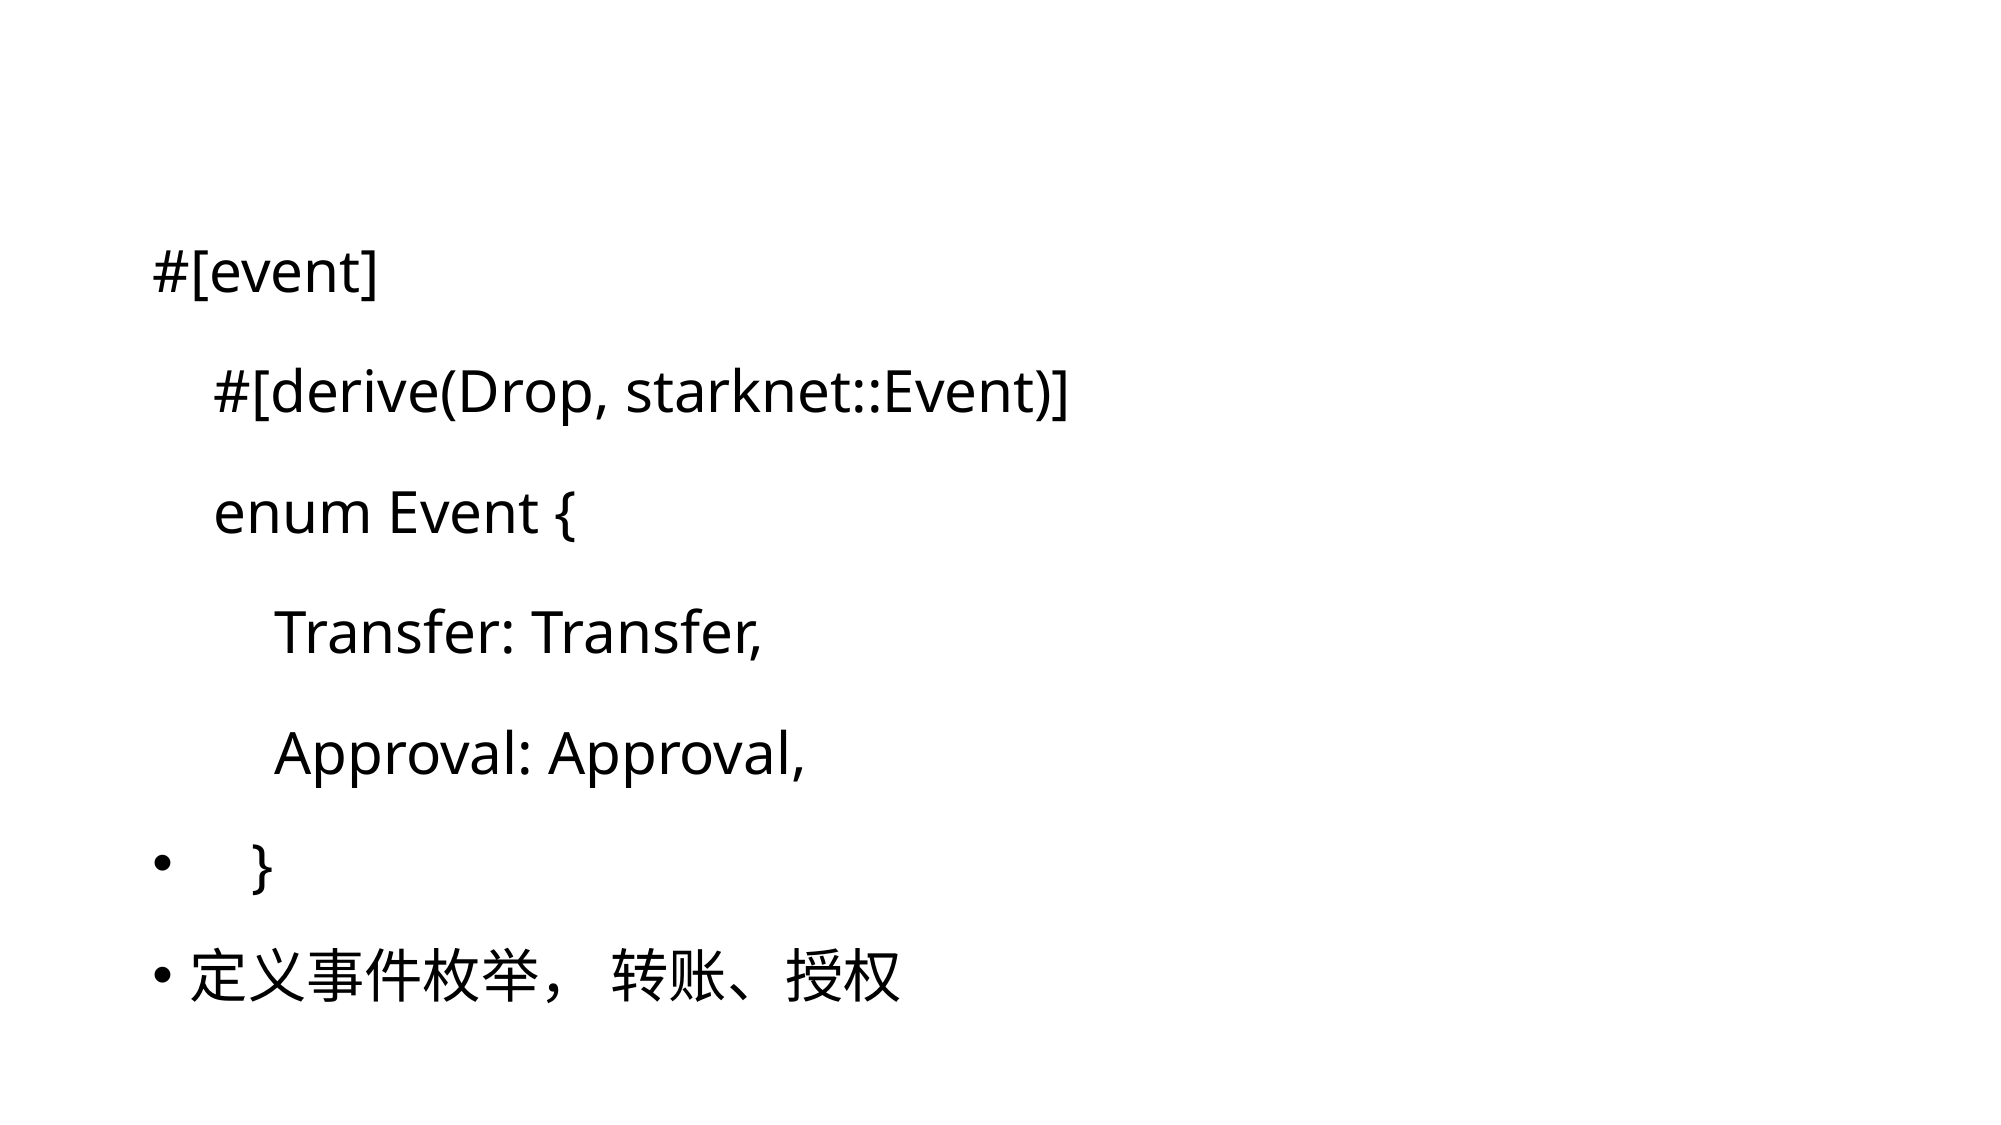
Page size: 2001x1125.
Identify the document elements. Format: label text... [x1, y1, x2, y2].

list #[event] #[derive(Drop, starknet::Event)] enum Event { Transfer: Transfer, Approval: Approval, } 定义事件枚举， 转账、授权 [137, 205, 1863, 920]
